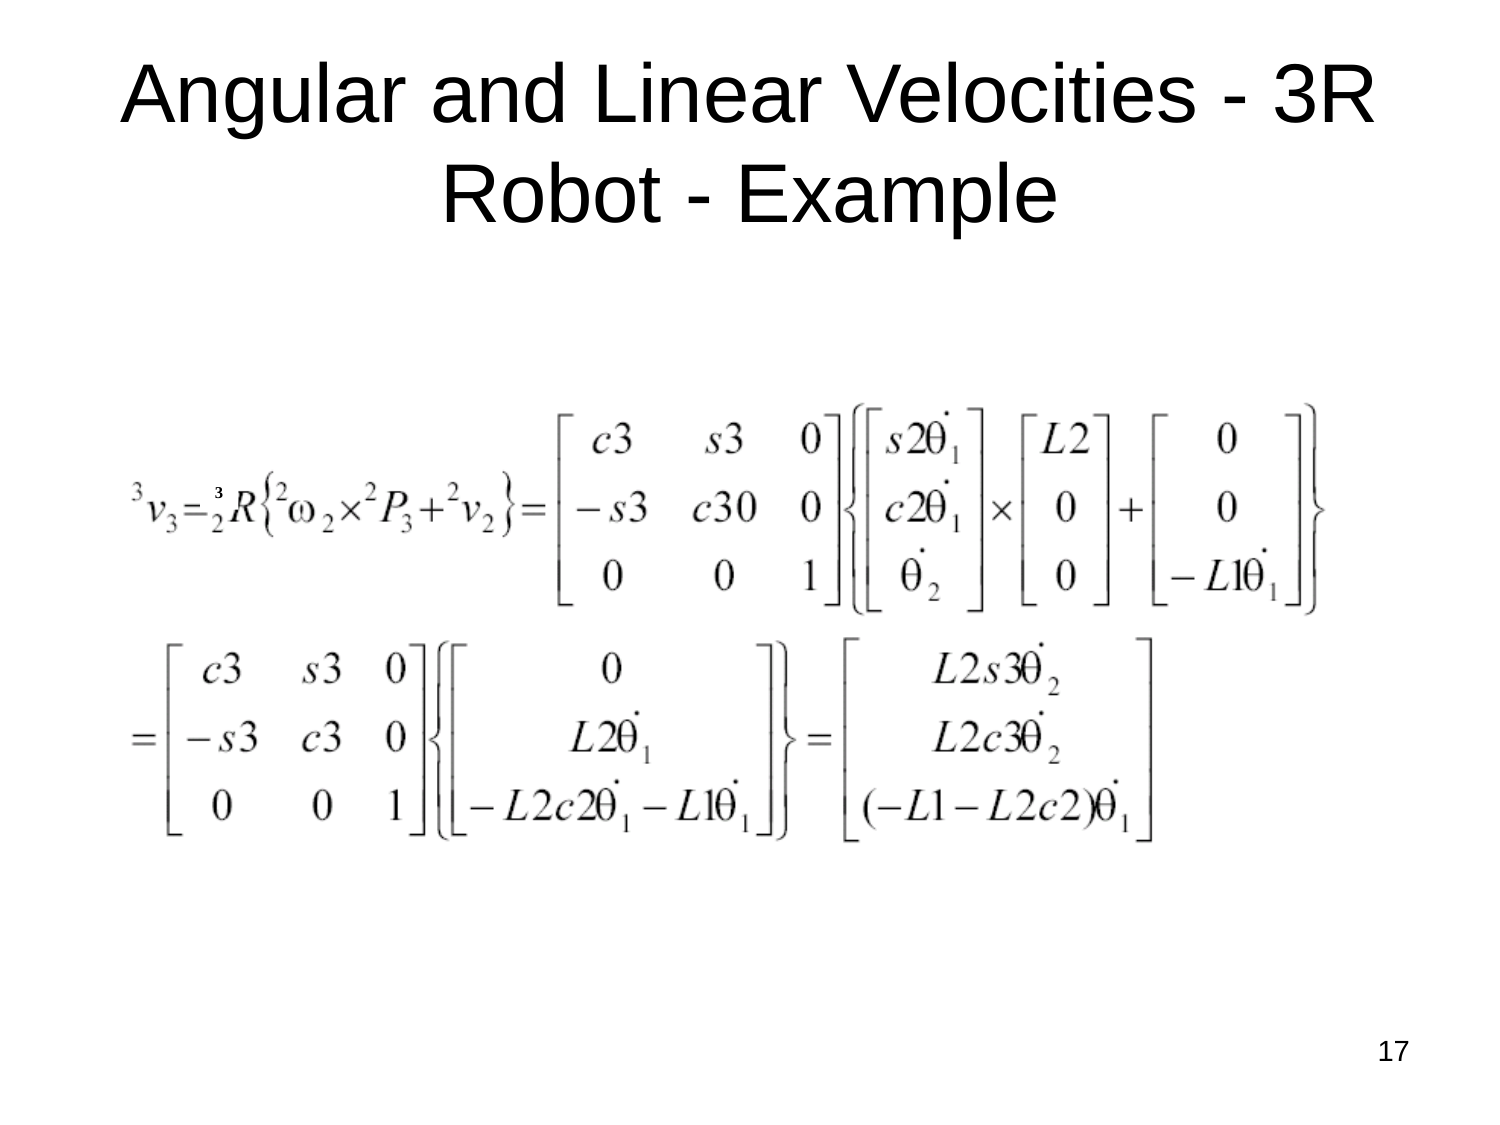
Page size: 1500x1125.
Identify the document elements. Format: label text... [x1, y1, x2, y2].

title Angular and Linear Velocities - 3R Robot - Example [74, 44, 1426, 233]
slide_number 17 [1074, 1024, 1426, 1103]
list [24, 324, 1438, 939]
